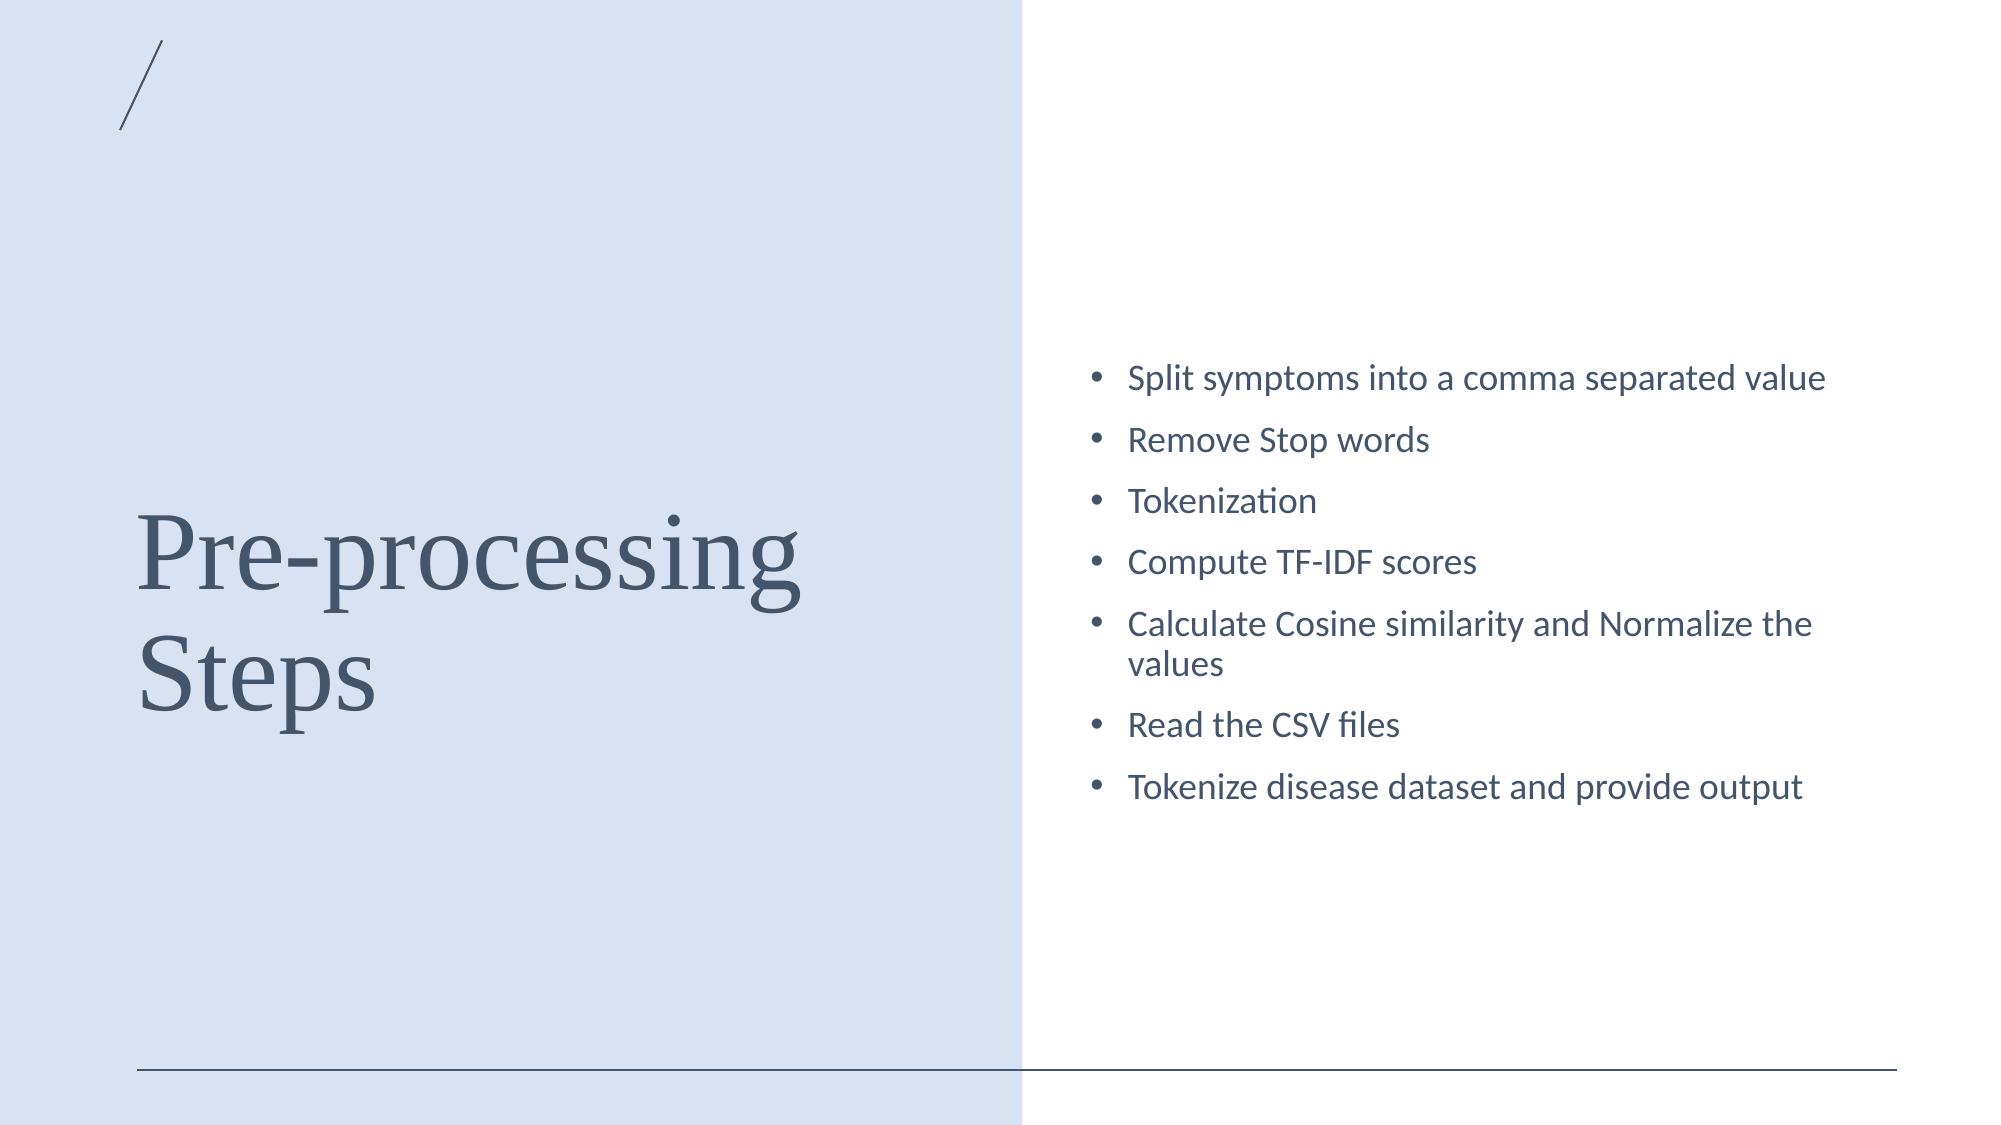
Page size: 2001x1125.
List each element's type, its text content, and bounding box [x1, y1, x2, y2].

title Pre-processing Steps [120, 191, 920, 1035]
text_box [1023, 0, 2000, 1125]
list Split symptoms into a comma separated value Remove Stop words Tokenization Compute TF-IDF scores Calculate Cosine similarity and Normalize the values Read the CSV files Tokenize disease dataset and provide output [1075, 191, 1896, 1035]
text_box [0, 0, 1023, 1125]
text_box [120, 40, 163, 130]
